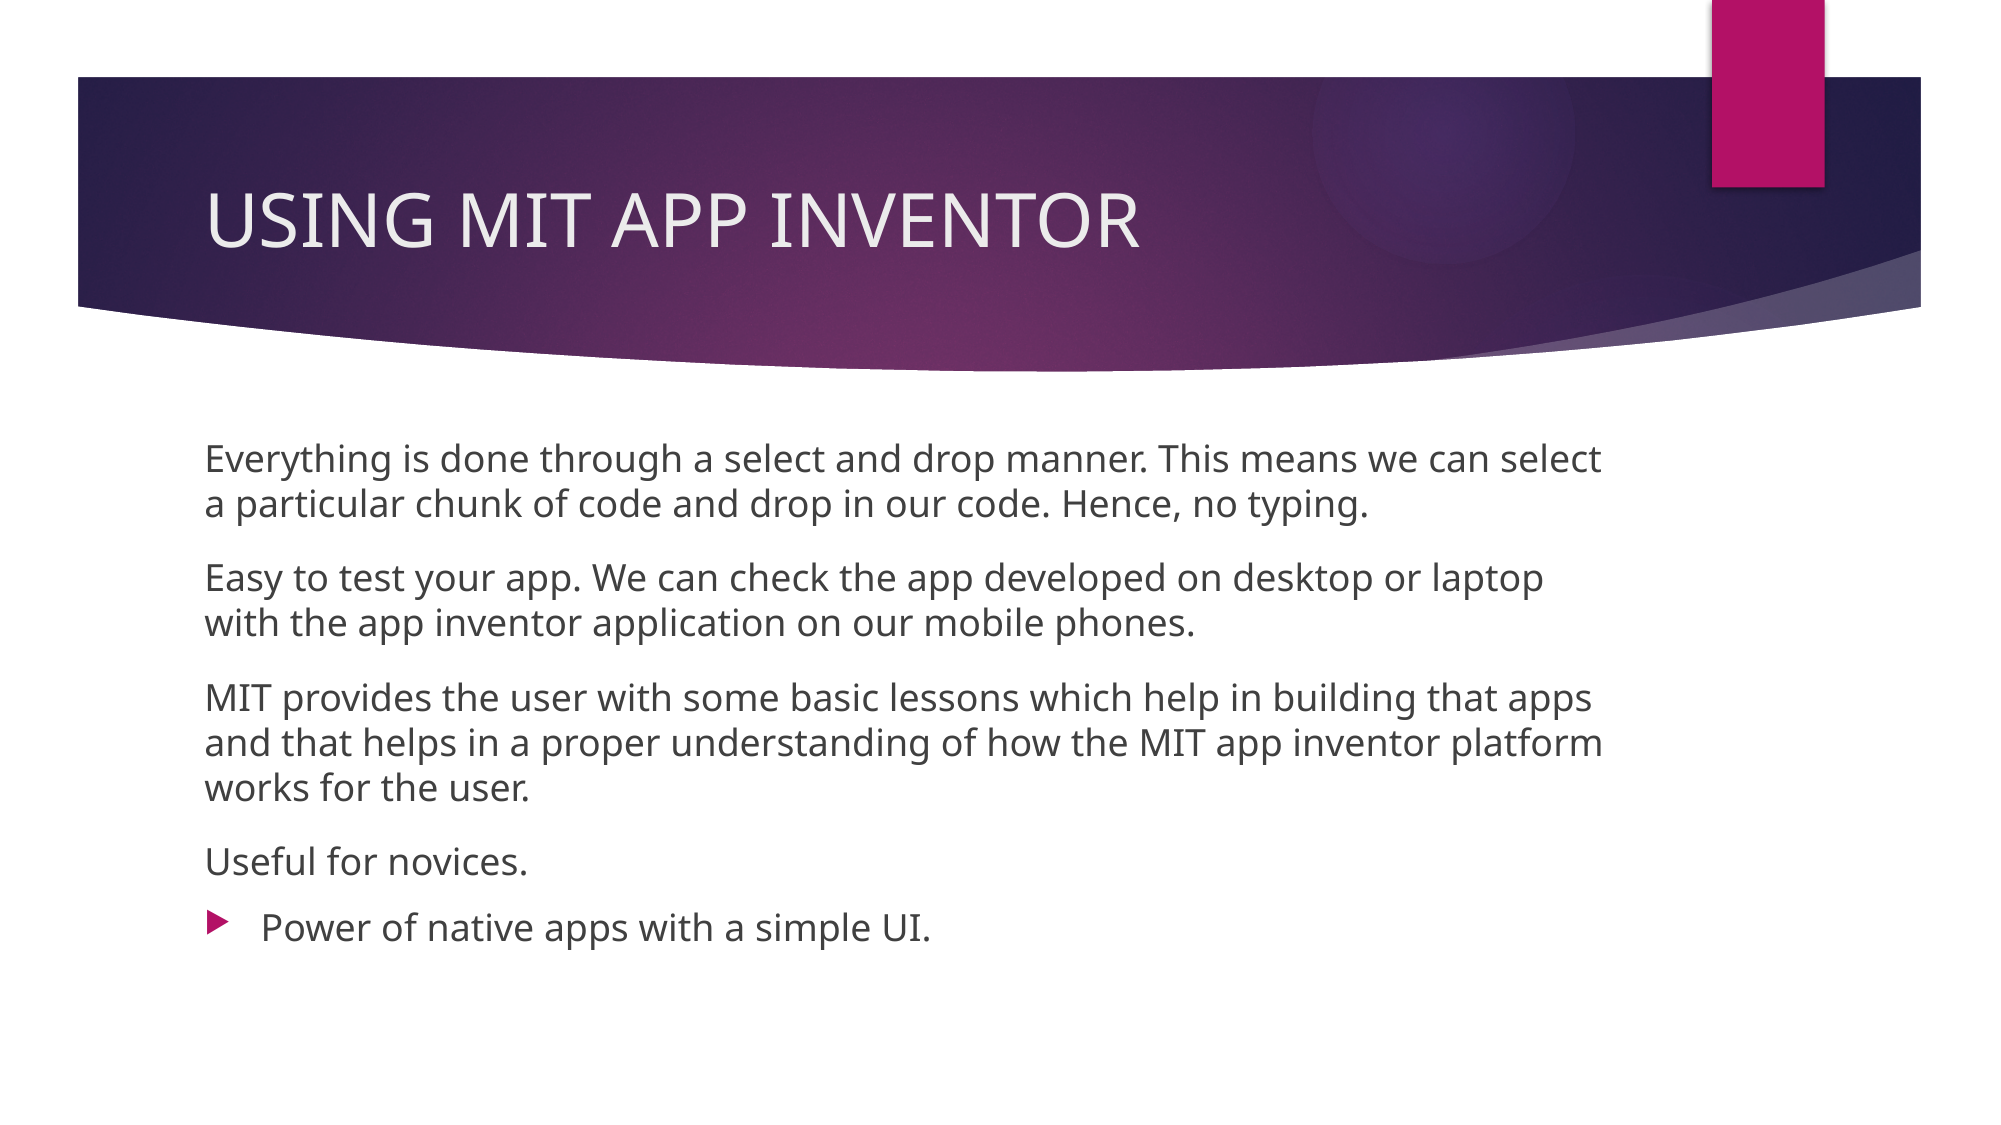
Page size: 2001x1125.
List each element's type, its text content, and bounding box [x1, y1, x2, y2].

title USING MIT APP INVENTOR [189, 159, 1627, 276]
list Everything is done through a select and drop manner. This means we can select a particular chunk of code and drop in our code. Hence, no typing. Easy to test your app. We can check the app developed on desktop or laptop with the app inventor application on our mobile phones. MIT provides the user with some basic lessons which help in building that apps and that helps in a proper understanding of how the MIT app inventor platform works for the user. Useful for novices. Power of native apps with a simple UI. [189, 427, 1638, 988]
